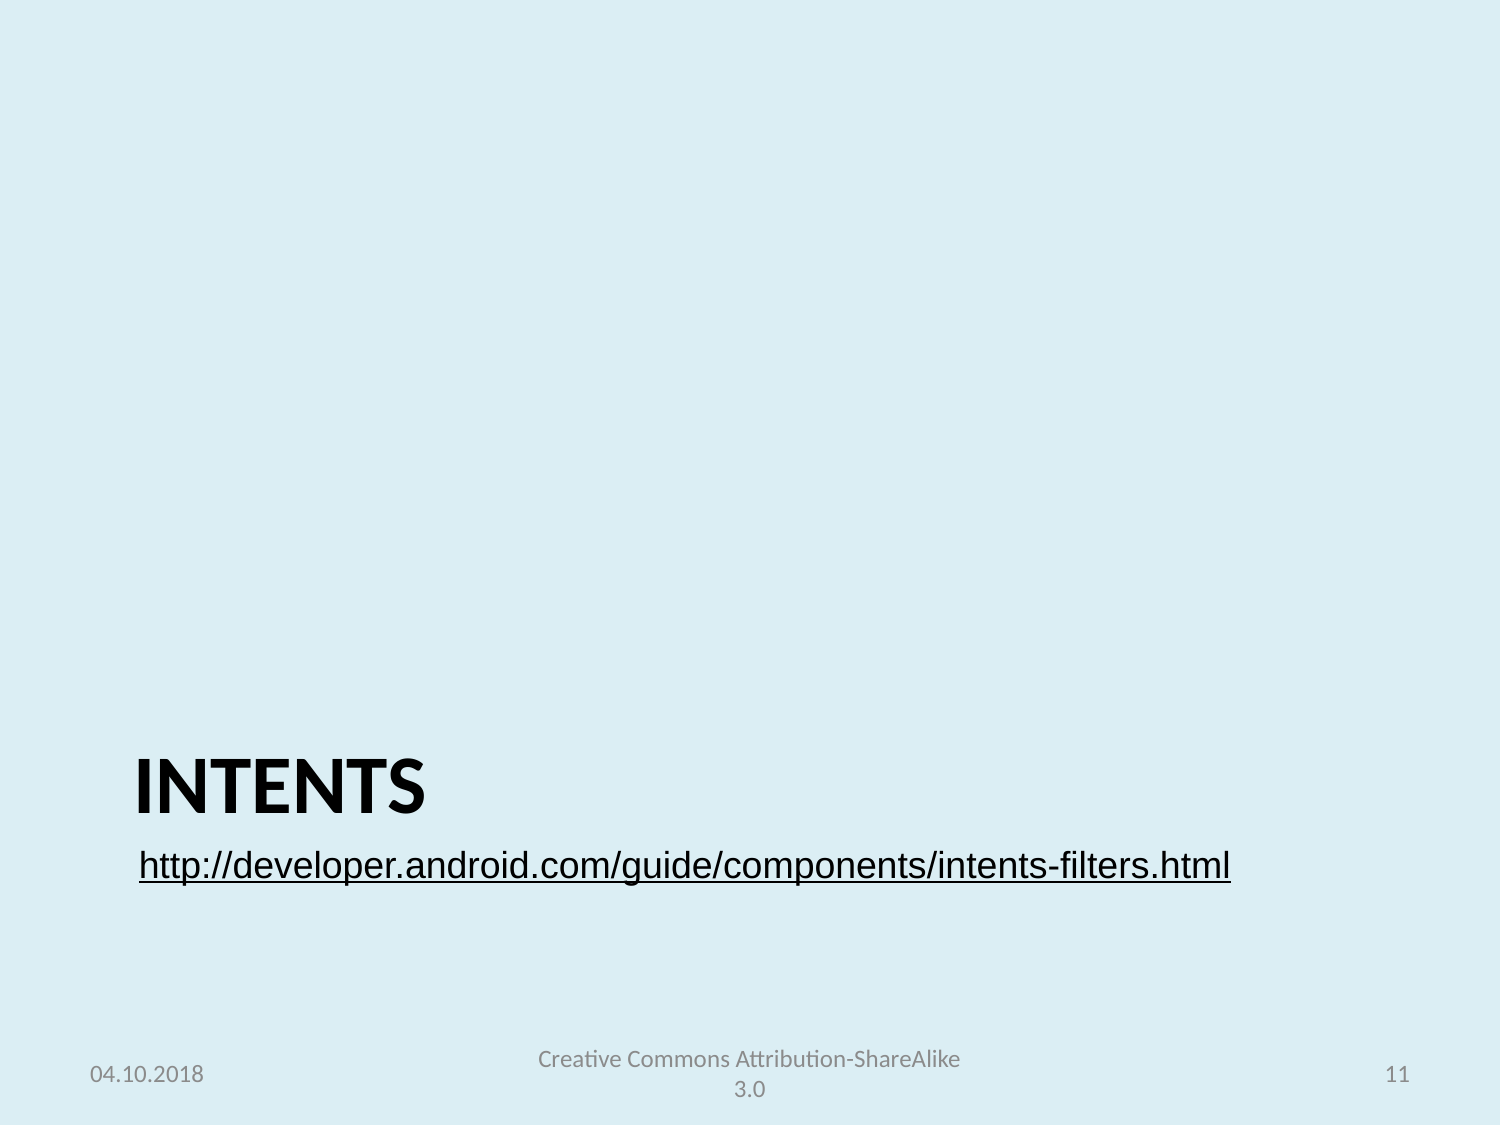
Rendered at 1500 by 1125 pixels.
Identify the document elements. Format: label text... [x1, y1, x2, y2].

footer Creative Commons Attribution-ShareAlike 3.0 [512, 1042, 988, 1103]
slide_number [75, 1042, 425, 1103]
title Intents [118, 722, 1394, 947]
text_box http://developer.android.com/guide/components/intents-filters.html [123, 834, 1329, 894]
slide_number 11 [1074, 1042, 1425, 1103]
